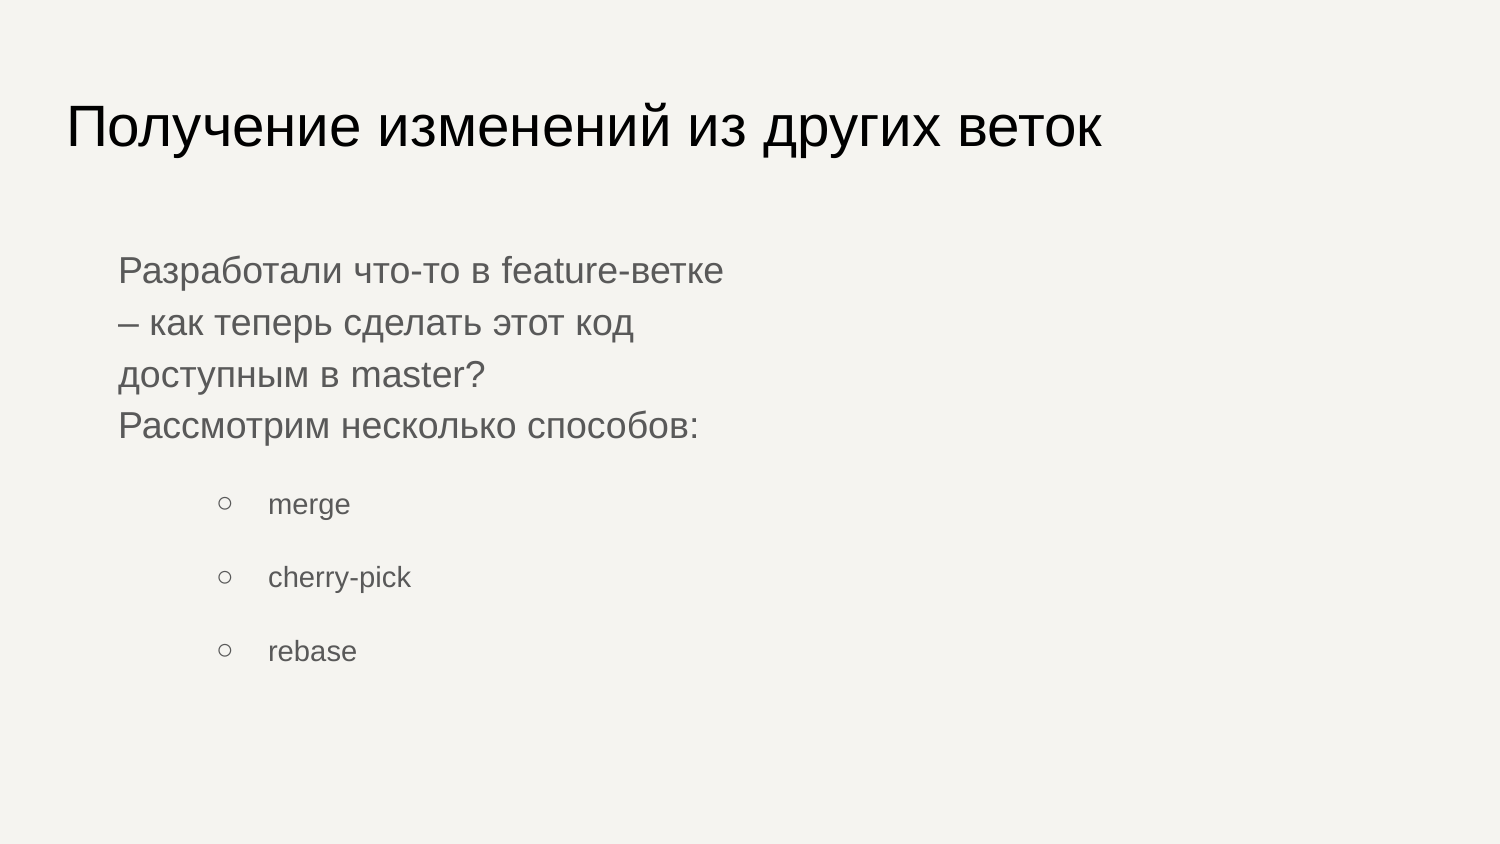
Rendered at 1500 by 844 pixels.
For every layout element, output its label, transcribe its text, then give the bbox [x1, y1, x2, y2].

list Разработали что-то в feature-ветке – как теперь сделать этот код доступным в master? Рассмотрим несколько способов: merge cherry-pick rebase [103, 224, 741, 760]
title Получение изменений из других веток [51, 72, 1449, 167]
